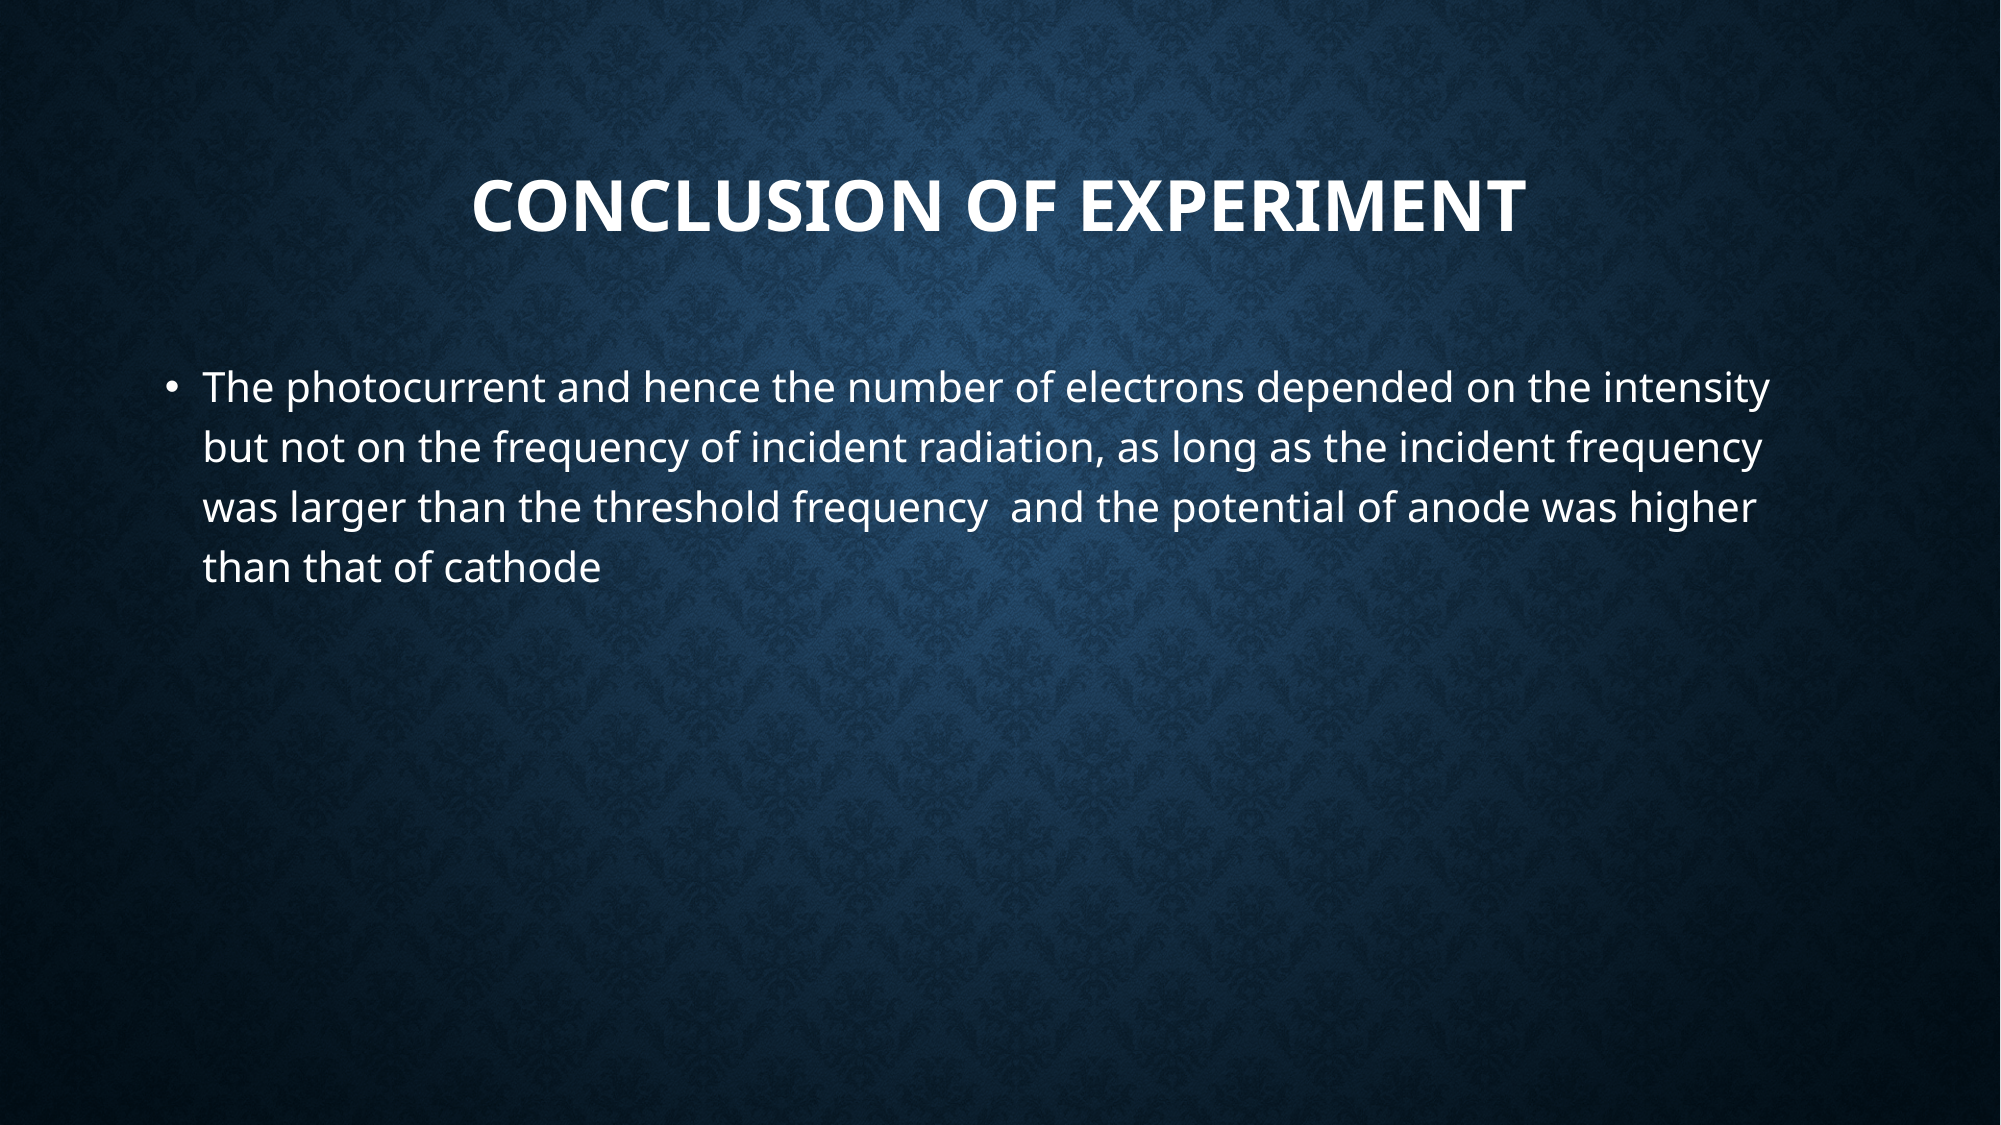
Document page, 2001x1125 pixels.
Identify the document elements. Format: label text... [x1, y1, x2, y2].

title Conclusion of experiment [149, 99, 1849, 318]
